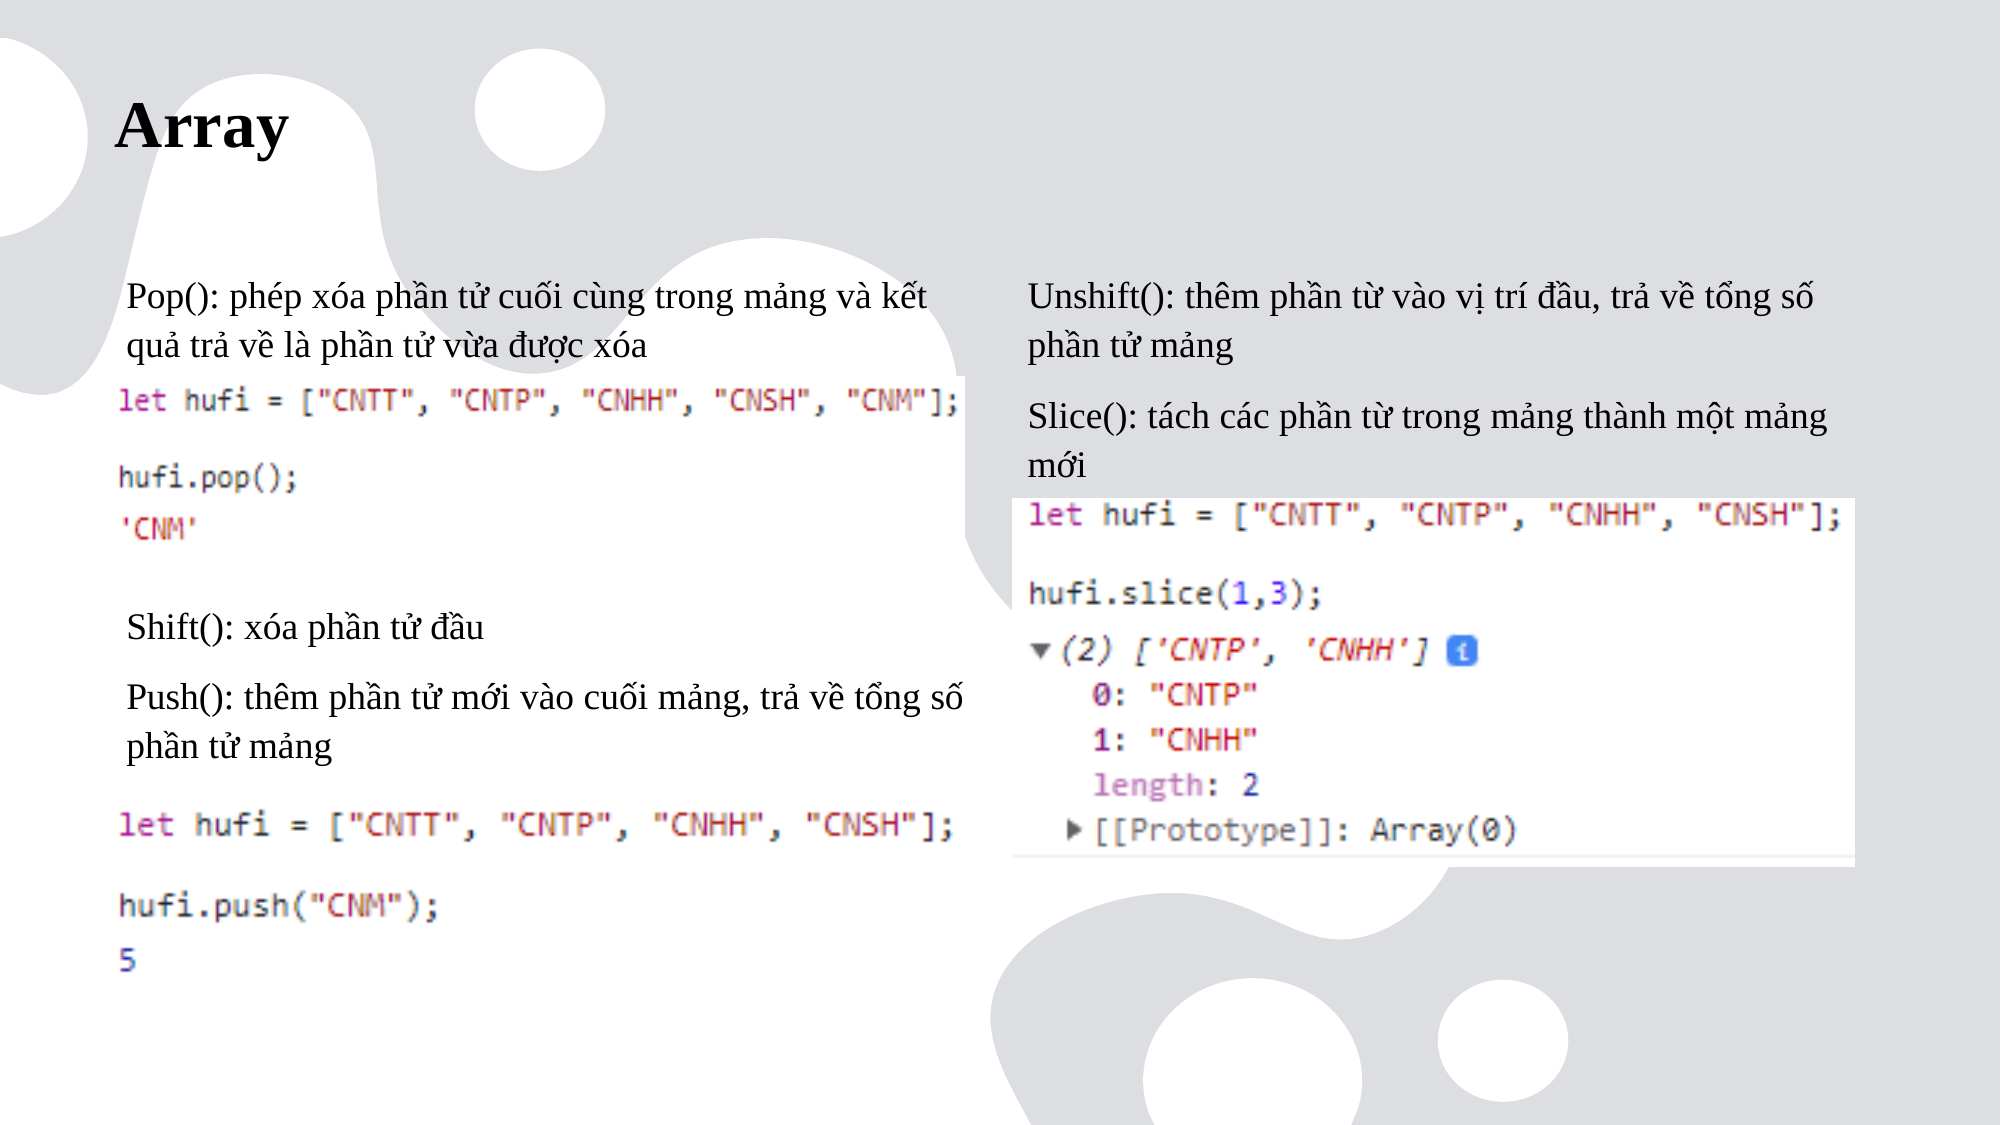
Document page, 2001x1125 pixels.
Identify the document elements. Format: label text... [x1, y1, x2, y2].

title Array [99, 60, 1900, 169]
list Unshift(): thêm phần từ vào vị trí đầu, trả về tổng số phần tử mảng Slice(): tách các phần từ trong mảng thành một mảng mới [1012, 258, 1900, 1018]
list Pop(): phép xóa phần tử cuối cùng trong mảng và kết quả trả về là phần tử vừa được xóa Shift(): xóa phần tử đầu Push(): thêm phần tử mới vào cuối mảng, trả về tổng số phần tử mảng [111, 258, 999, 1018]
picture [111, 376, 965, 555]
picture [113, 802, 965, 981]
picture [1012, 498, 1855, 867]
